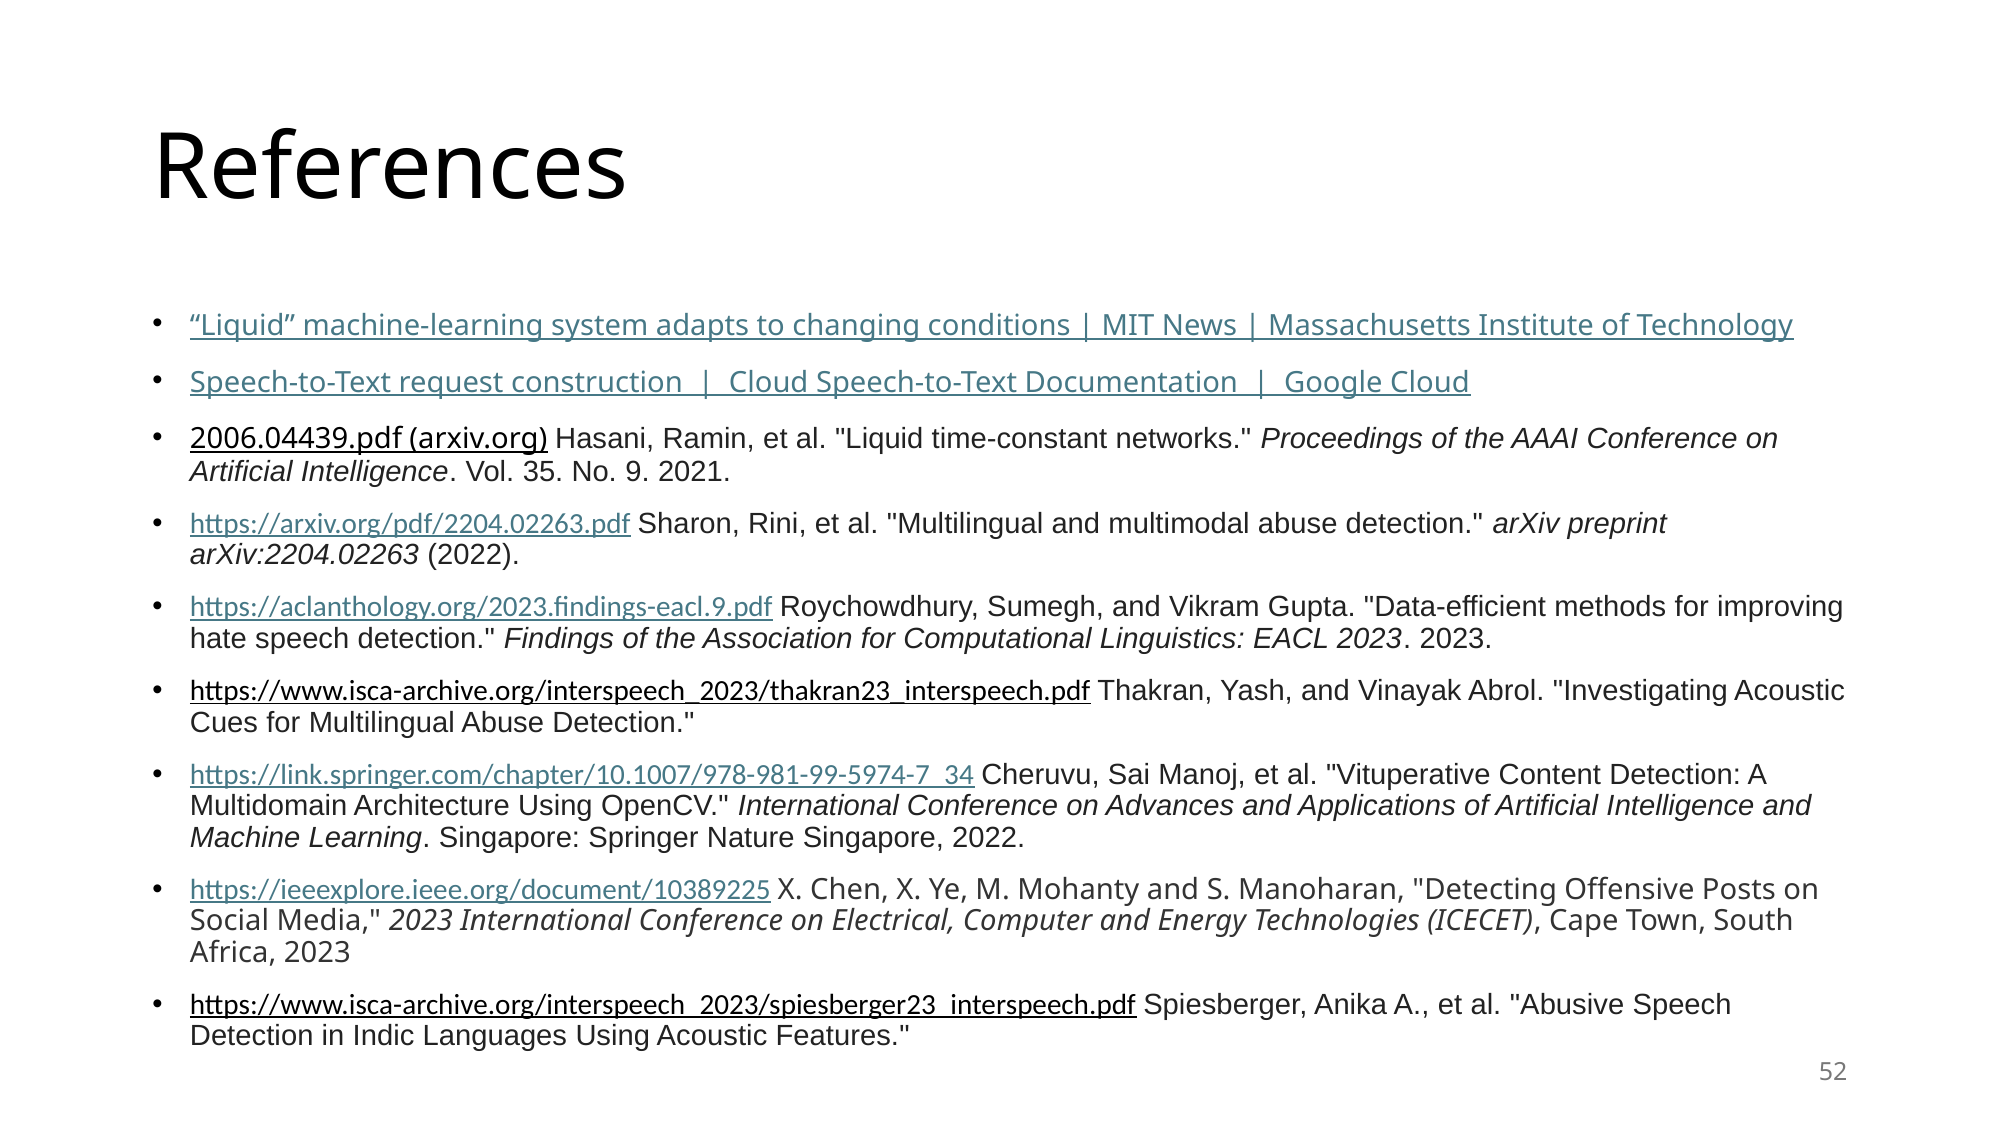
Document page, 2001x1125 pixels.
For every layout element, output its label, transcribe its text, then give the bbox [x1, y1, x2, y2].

slide_number 52 [1412, 1042, 1863, 1103]
title References [137, 59, 1863, 278]
list “Liquid” machine-learning system adapts to changing conditions | MIT News | Massachusetts Institute of Technology Speech-to-Text request construction | Cloud Speech-to-Text Documentation | Google Cloud 2006.04439.pdf (arxiv.org) Hasani, Ramin, et al. "Liquid time-constant networks." Proceedings of the AAAI Conference on Artificial Intelligence. Vol. 35. No. 9. 2021. https://arxiv.org/pdf/2204.02263.pdf Sharon, Rini, et al. "Multilingual and multimodal abuse detection." arXiv preprint arXiv:2204.02263 (2022). https://aclanthology.org/2023.findings-eacl.9.pdf Roychowdhury, Sumegh, and Vikram Gupta. "Data-efficient methods for improving hate speech detection." Findings of the Association for Computational Linguistics: EACL 2023. 2023. https://www.isca-archive.org/interspeech_2023/thakran23_interspeech.pdf Thakran, Yash, and Vinayak Abrol. "Investigating Acoustic Cues for Multilingual Abuse Detection." https://link.springer.com/chapter/10.1007/978-981-99-5974-7_34 Cheruvu, Sai Manoj, et al. "Vituperative Content Detection: A Multidomain Architecture Using OpenCV." International Conference on Advances and Applications of Artificial Intelligence and Machine Learning. Singapore: Springer Nature Singapore, 2022. https://ieeexplore.ieee.org/document/10389225 X. Chen, X. Ye, M. Mohanty and S. Manoharan, "Detecting Offensive Posts on Social Media," 2023 International Conference on Electrical, Computer and Energy Technologies (ICECET), Cape Town, South Africa, 2023 https://www.isca-archive.org/interspeech_2023/spiesberger23_interspeech.pdf Spiesberger, Anika A., et al. "Abusive Speech Detection in Indic Languages Using Acoustic Features." [137, 299, 1863, 1014]
